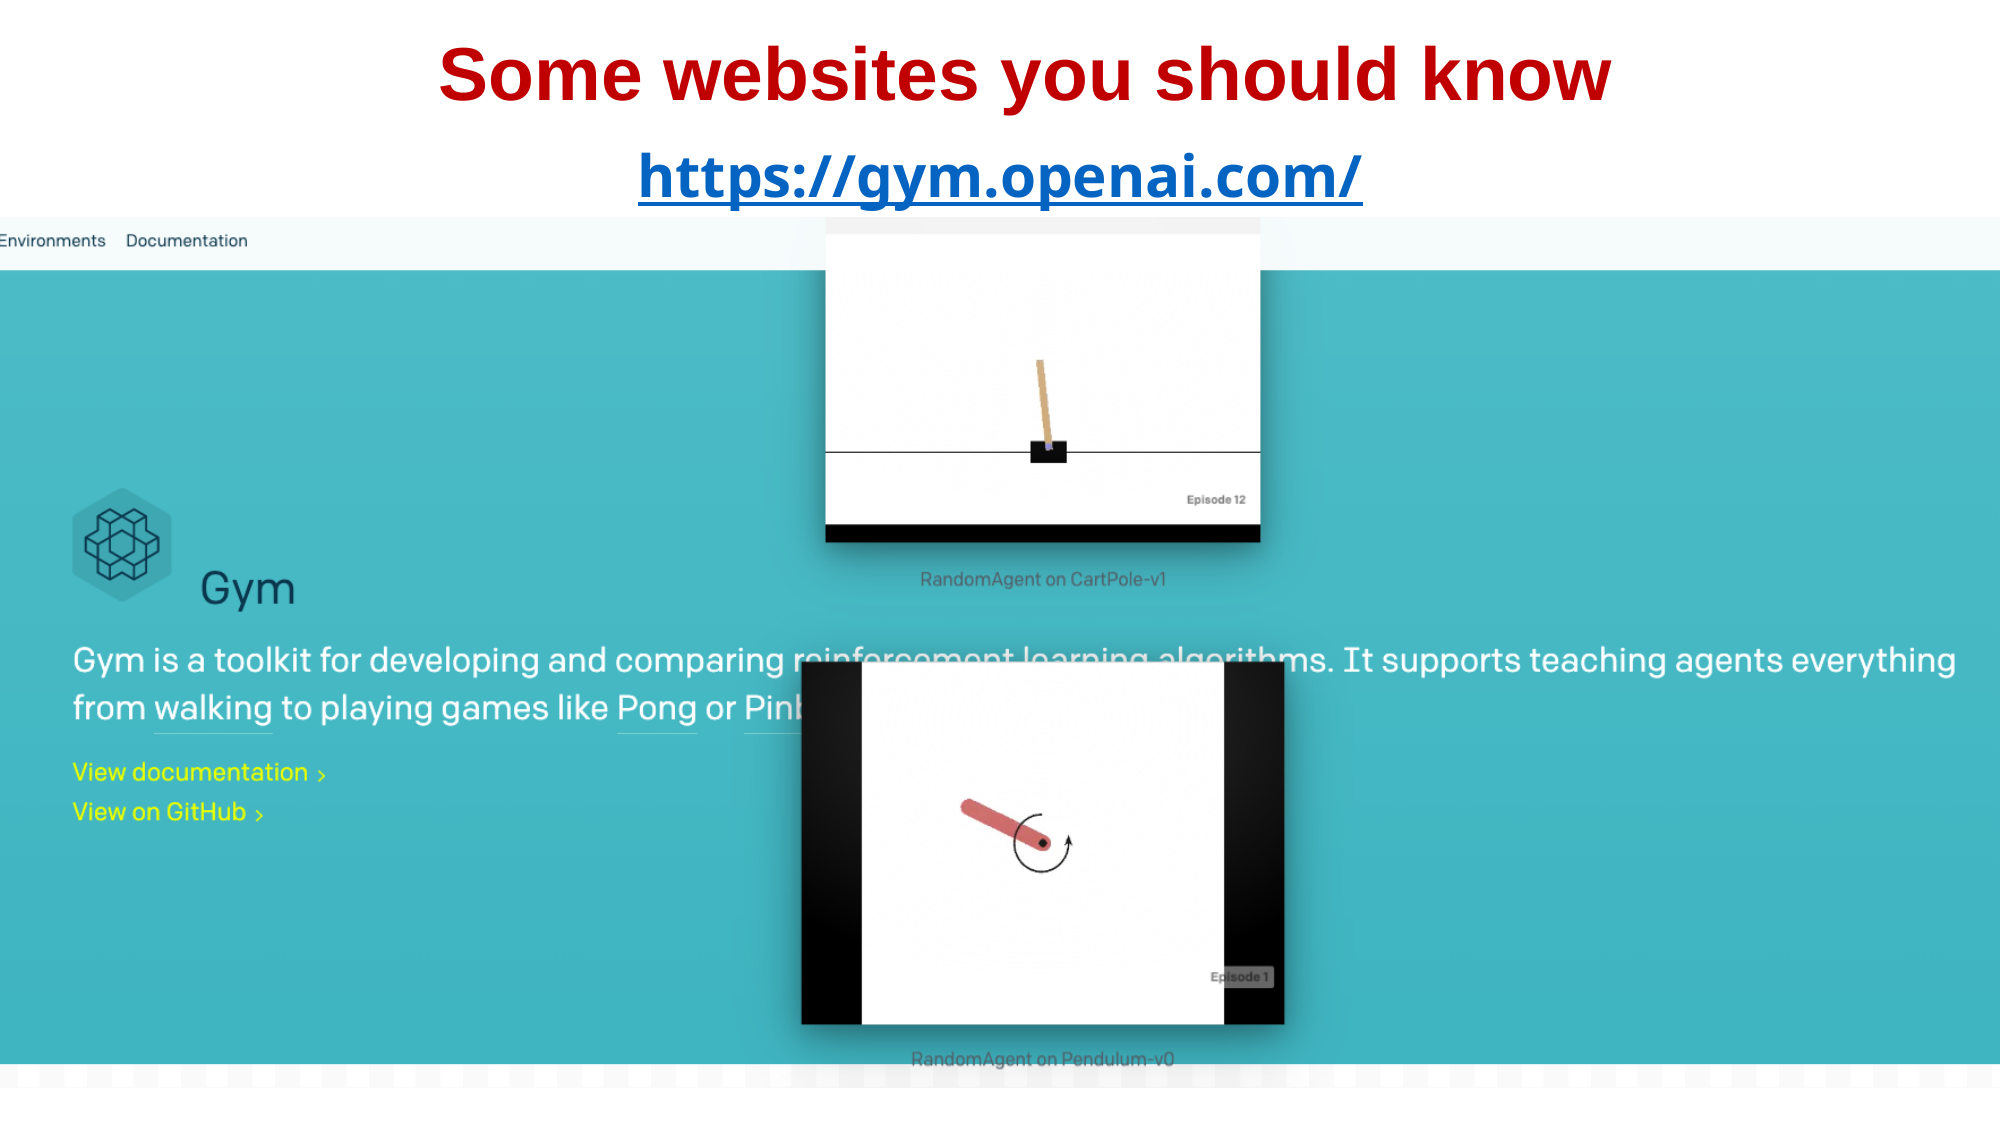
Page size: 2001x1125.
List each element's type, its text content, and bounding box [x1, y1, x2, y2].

picture [0, 217, 2000, 1088]
text_box Some websites you should know [423, 17, 1628, 123]
text_box https://gym.openai.com/ [622, 131, 1378, 217]
